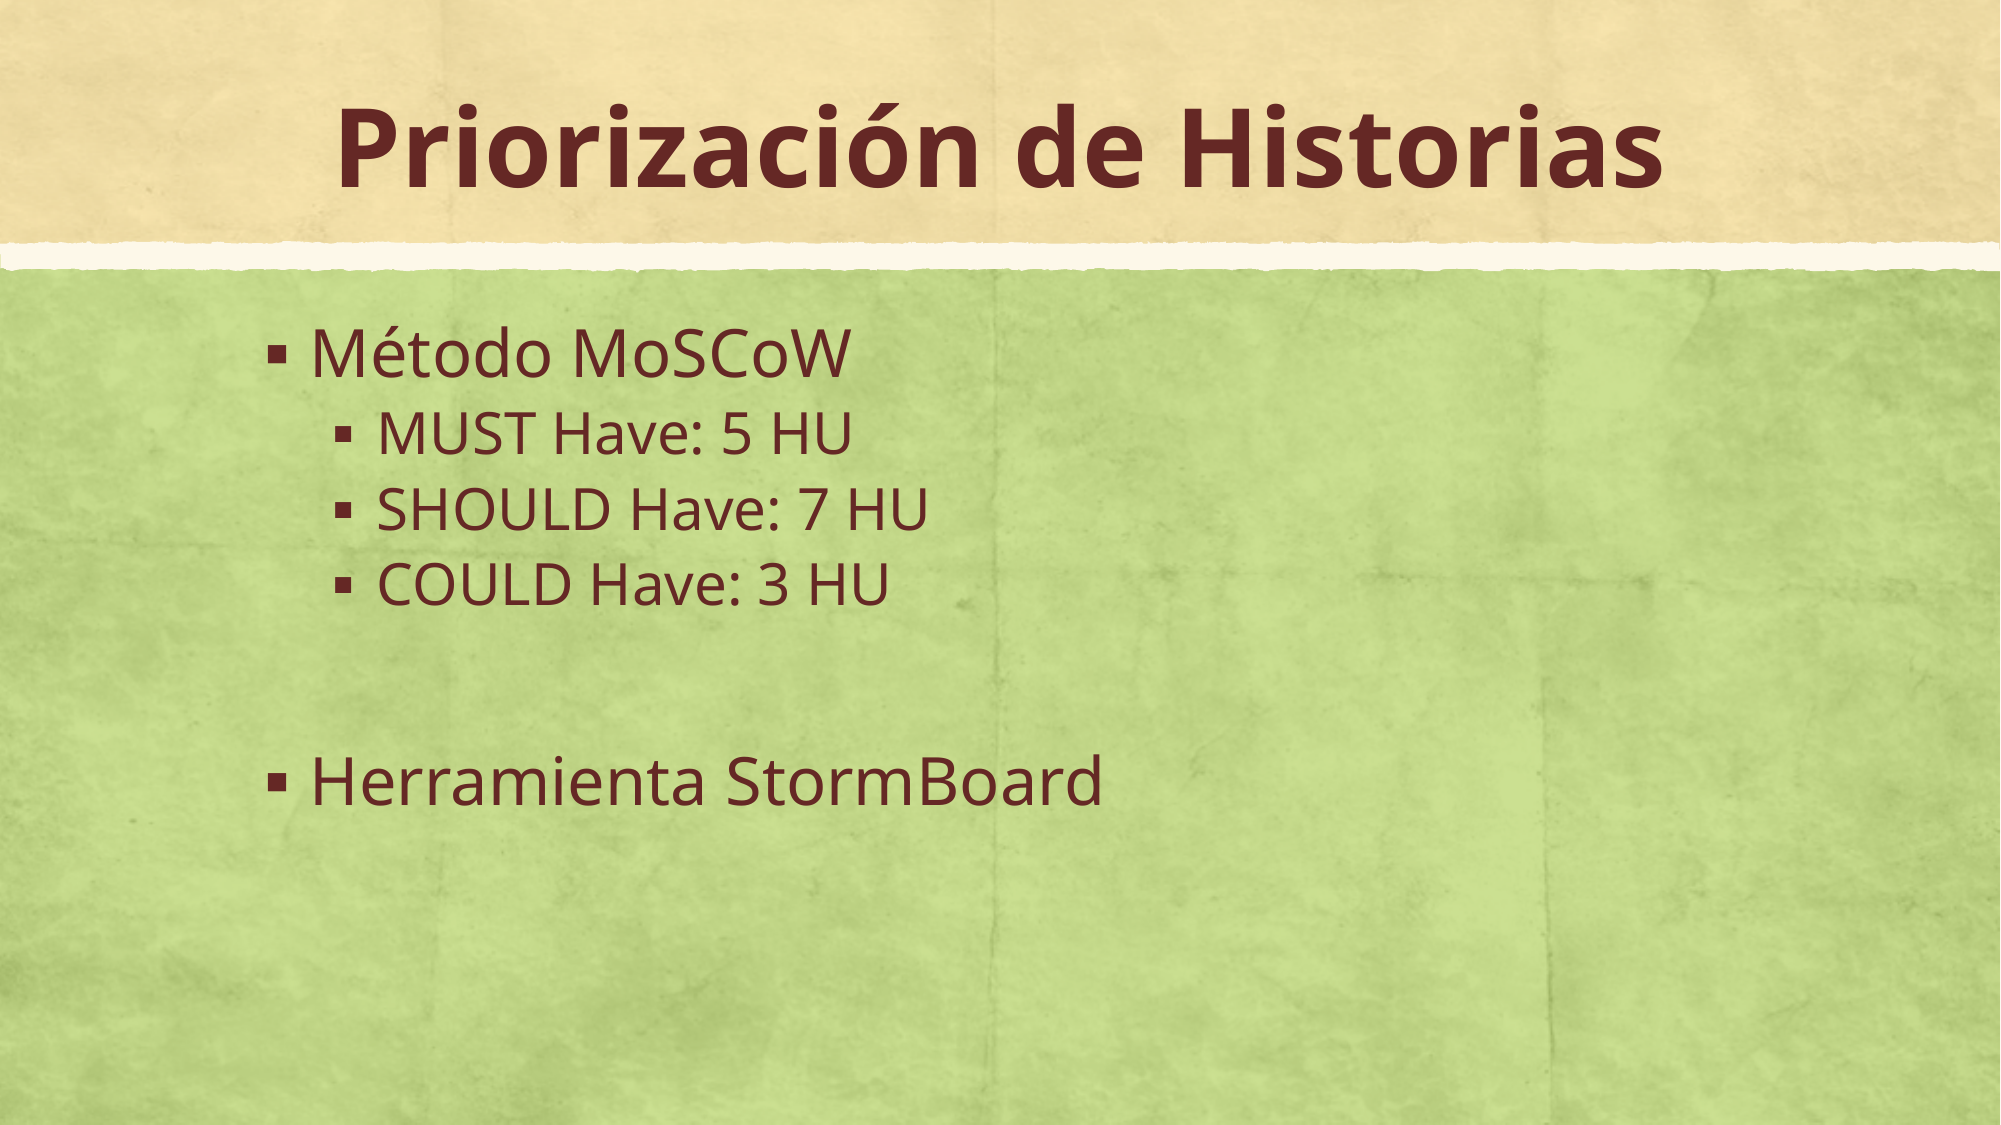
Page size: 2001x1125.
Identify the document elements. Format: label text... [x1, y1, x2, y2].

list Método MoSCoW MUST Have: 5 HU SHOULD Have: 7 HU COULD Have: 3 HU Herramienta StormBoard [249, 312, 1751, 1013]
title Priorización de Historias [249, 31, 1751, 219]
